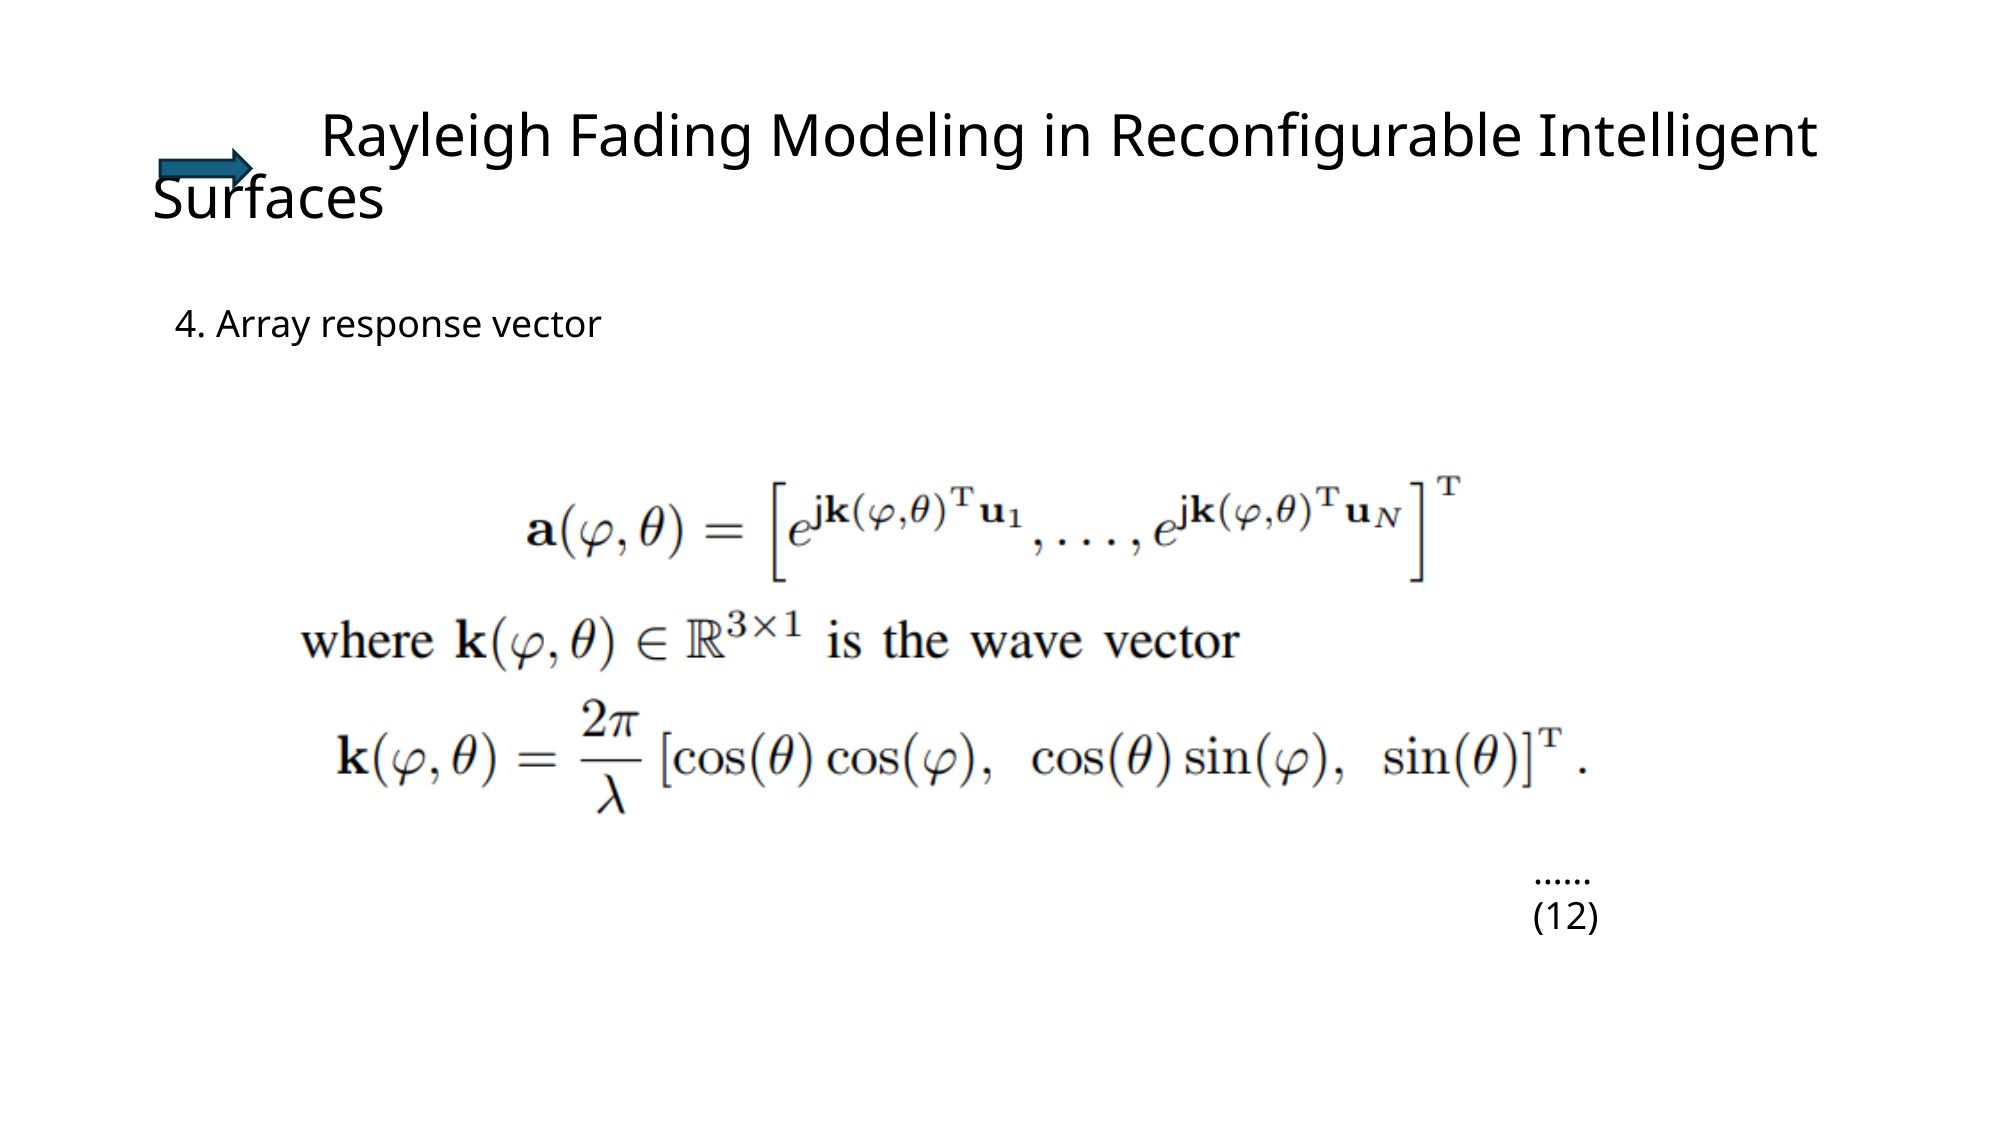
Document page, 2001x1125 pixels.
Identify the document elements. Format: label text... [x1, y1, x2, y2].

text_box [158, 147, 254, 190]
text_box 4. Array response vector [160, 292, 674, 353]
title Rayleigh Fading Modeling in Reconfigurable Intelligent Surfaces [137, 59, 1863, 278]
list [268, 467, 1596, 840]
text_box ……(12) [1518, 839, 1673, 945]
